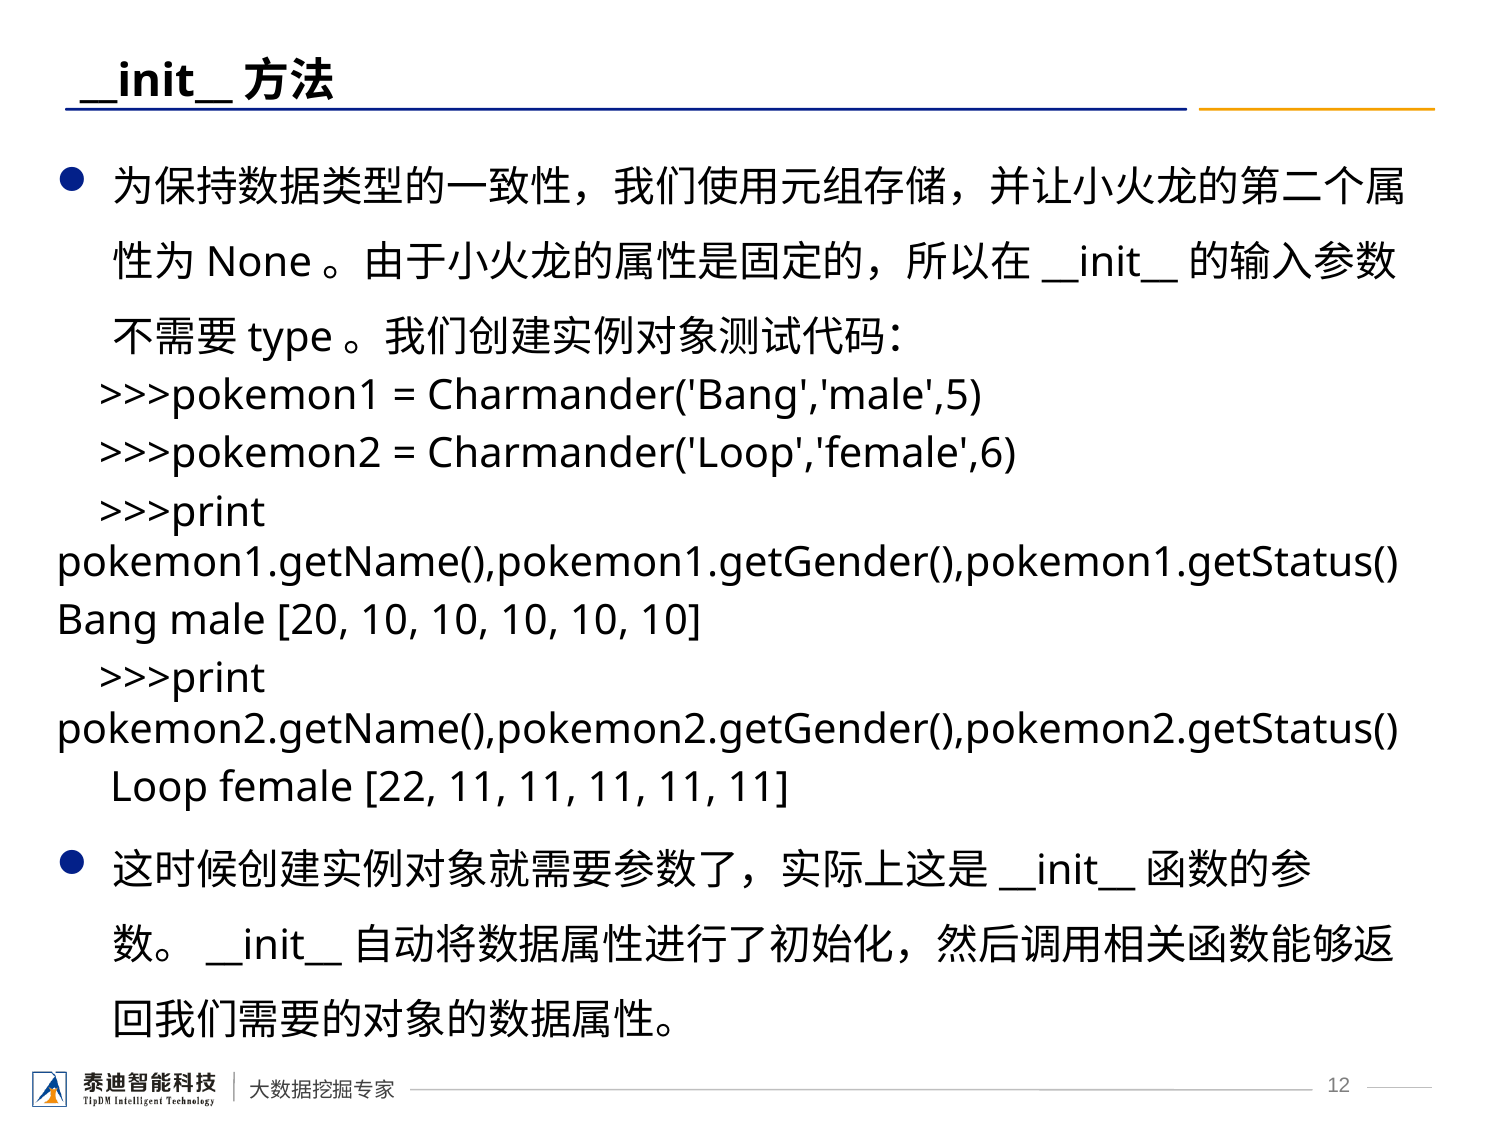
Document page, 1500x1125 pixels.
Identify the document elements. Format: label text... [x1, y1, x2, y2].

title __init__方法 [64, 42, 1430, 114]
picture [29, 1062, 218, 1111]
list 为保持数据类型的一致性，我们使用元组存储，并让小火龙的第二个属性为None。由于小火龙的属性是固定的，所以在__init__的输入参数不需要type。我们创建实例对象测试代码： >>>pokemon1 = Charmander('Bang','male',5) >>>pokemon2 = Charmander('Loop','female',6) >>>print pokemon1.getName(),pokemon1.getGender(),pokemon1.getStatus() Bang male [20, 10, 10, 10, 10, 10] >>>print pokemon2.getName(),pokemon2.getGender(),pokemon2.getStatus() Loop female [22, 11, 11, 11, 11, 11] 这时候创建实例对象就需要参数了，实际上这是__init__函数的参数。__init__自动将数据属性进行了初始化，然后调用相关函数能够返回我们需要的对象的数据属性。 [41, 127, 1447, 1059]
